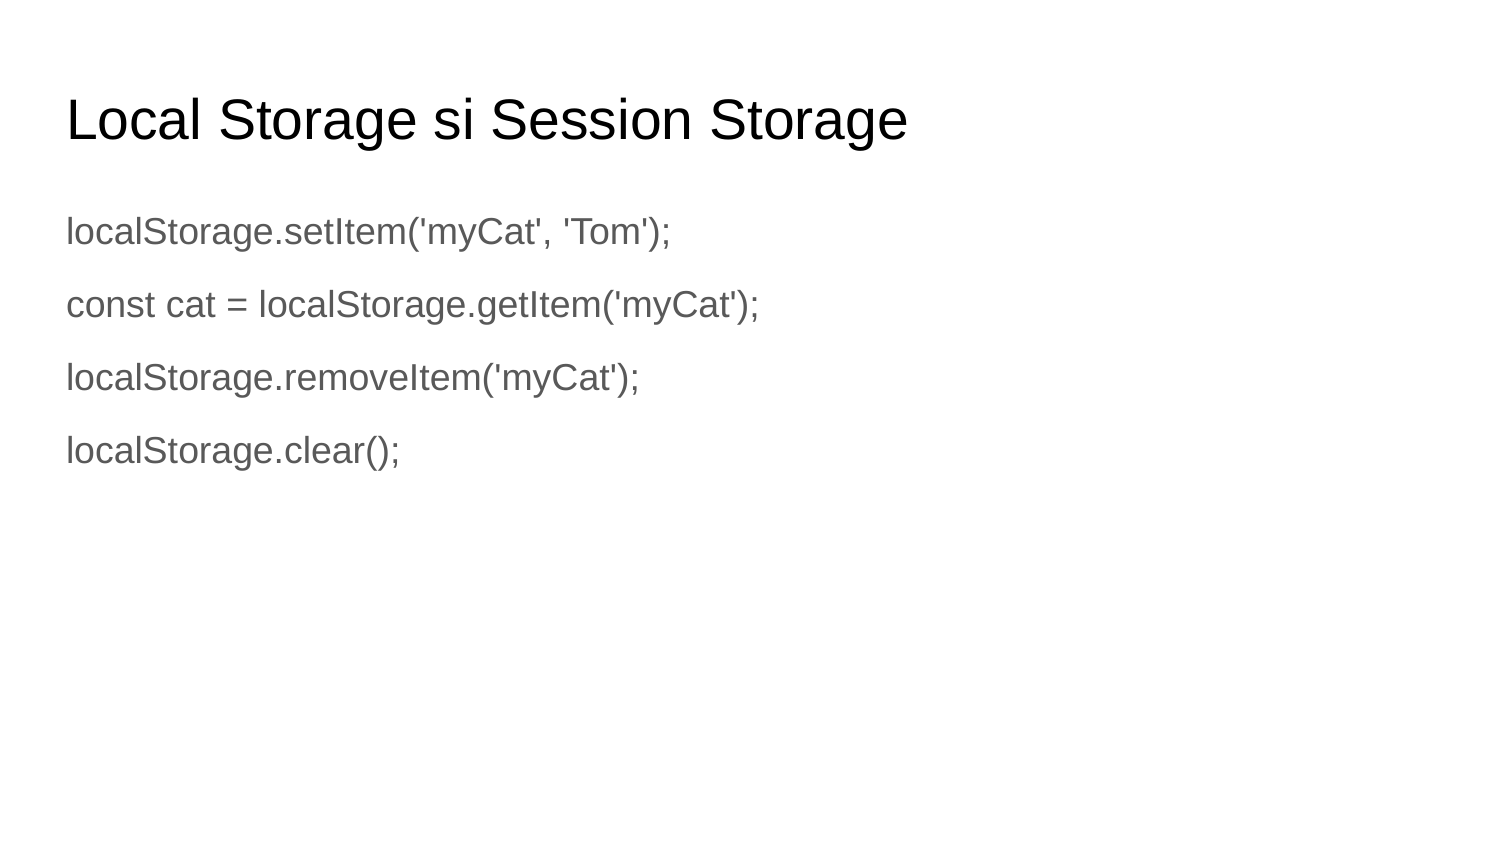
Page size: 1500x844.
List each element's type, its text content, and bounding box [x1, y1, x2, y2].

list localStorage.setItem('myCat', 'Tom'); const cat = localStorage.getItem('myCat'); localStorage.removeItem('myCat'); localStorage.clear(); [51, 189, 1449, 750]
title Local Storage si Session Storage [51, 72, 1449, 167]
